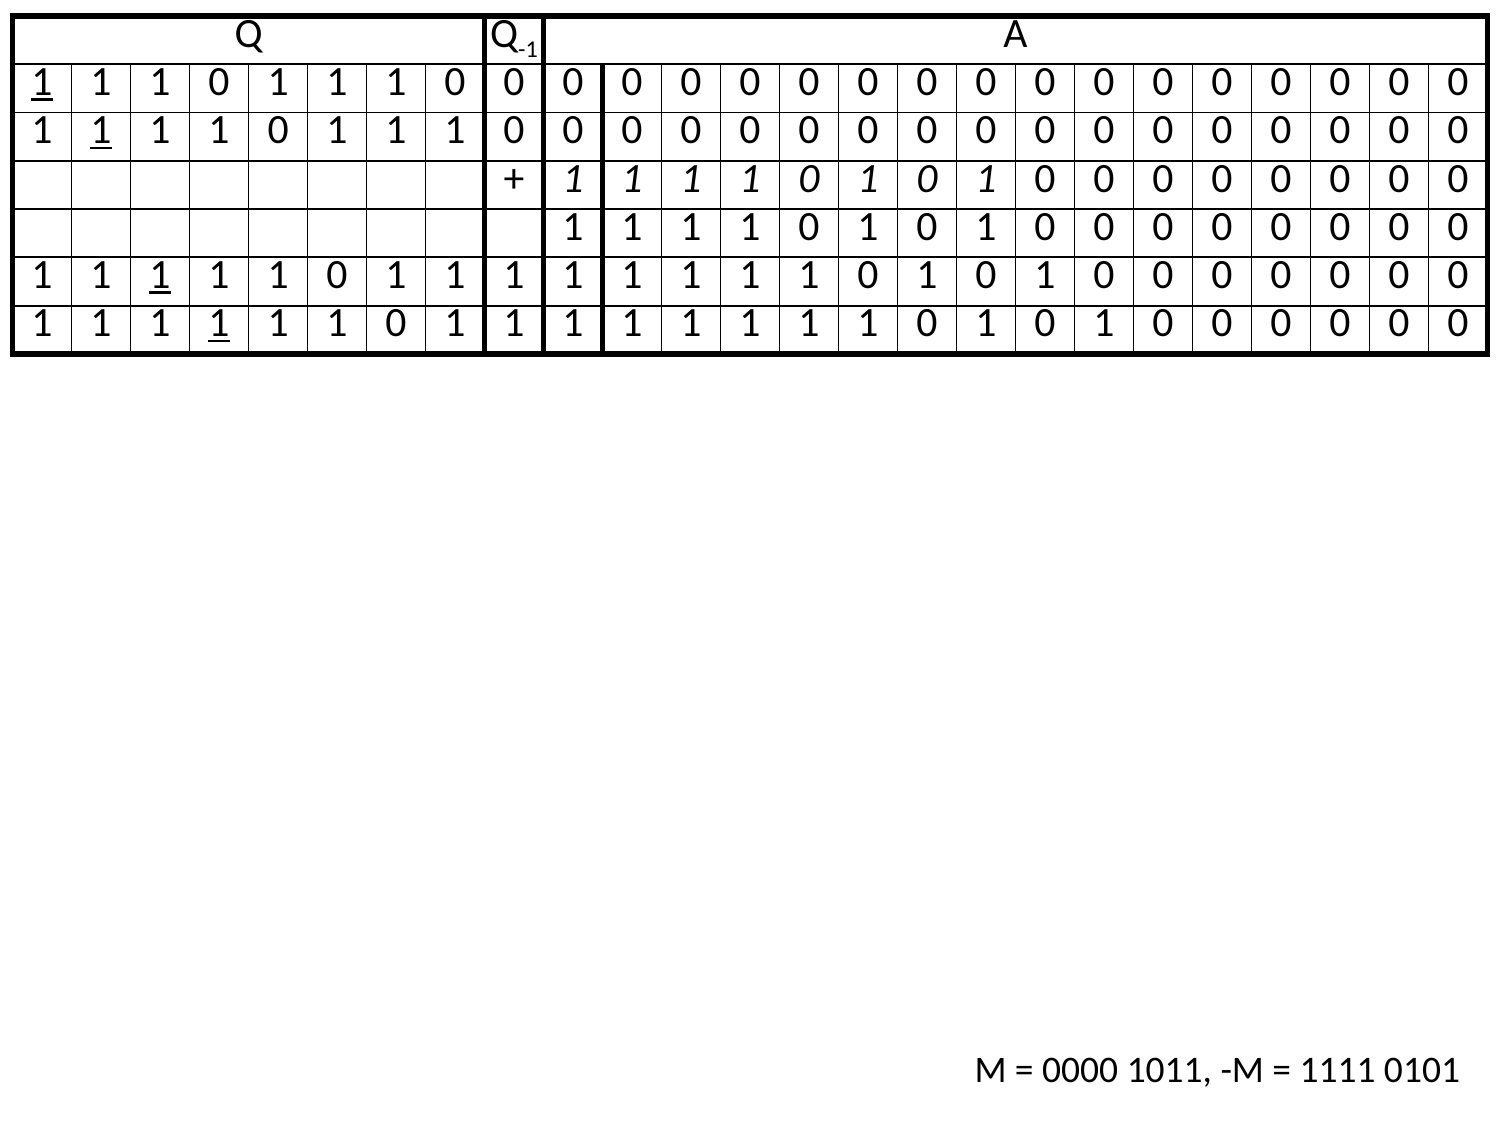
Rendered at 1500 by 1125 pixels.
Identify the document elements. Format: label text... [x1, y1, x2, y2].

table_cell 0 [1075, 162, 1133, 208]
table_cell [426, 162, 482, 208]
table_cell 0 [1193, 65, 1251, 112]
table_cell 0 [308, 258, 366, 305]
table_cell 1 [308, 307, 366, 351]
table_cell 1 [131, 113, 189, 160]
table_cell 1 [249, 307, 307, 351]
table_cell 1 [721, 307, 779, 351]
table_cell 0 [1252, 307, 1310, 351]
table_cell 0 [898, 210, 956, 256]
table_cell 0 [1252, 162, 1310, 208]
table_cell 0 [1075, 113, 1133, 160]
table_cell 1 [249, 258, 307, 305]
table_cell 1 [72, 65, 130, 112]
table_cell 0 [1429, 210, 1485, 256]
table_cell 0 [546, 113, 600, 160]
table_cell 0 [780, 210, 838, 256]
table_cell 1 [546, 162, 600, 208]
table_cell 1 [131, 258, 189, 305]
table_cell 0 [1134, 307, 1192, 351]
table_cell 1 [190, 258, 248, 305]
table_cell 0 [1016, 307, 1074, 351]
table_cell 1 [1016, 258, 1074, 305]
table_cell 0 [249, 113, 307, 160]
table_cell 1 [15, 113, 71, 160]
table_cell 0 [1134, 65, 1192, 112]
table_cell 0 [1370, 307, 1428, 351]
table_cell 0 [1193, 258, 1251, 305]
table_cell [190, 162, 248, 208]
table_cell [367, 210, 425, 256]
table_cell [249, 162, 307, 208]
text_box M = 0000 1011, -M = 1111 0101 [900, 1037, 1475, 1098]
table_cell 1 [605, 258, 661, 305]
table_cell 1 [487, 258, 541, 305]
table_cell 1 [662, 307, 720, 351]
table_cell 0 [546, 65, 600, 112]
table_cell 0 [1075, 210, 1133, 256]
table_cell 1 [72, 258, 130, 305]
table_cell [72, 162, 130, 208]
table_cell 1 [957, 162, 1015, 208]
table_cell 0 [1429, 307, 1485, 351]
table_cell [72, 210, 130, 256]
table_cell 0 [1370, 65, 1428, 112]
table_cell 1 [15, 65, 71, 112]
table_cell 0 [1370, 162, 1428, 208]
table_cell 0 [1311, 210, 1369, 256]
table_cell 0 [839, 258, 897, 305]
table_cell 0 [426, 65, 482, 112]
table_cell 0 [898, 65, 956, 112]
table_cell 1 [308, 65, 366, 112]
table_cell 0 [605, 113, 661, 160]
table_cell 1 [662, 258, 720, 305]
table_cell 0 [190, 65, 248, 112]
table_header Q-1 [487, 19, 541, 63]
table_cell 1 [367, 258, 425, 305]
table_cell 1 [131, 307, 189, 351]
table_cell [249, 210, 307, 256]
table_header Q [15, 19, 482, 63]
table_cell 0 [1429, 113, 1485, 160]
table_cell 0 [898, 162, 956, 208]
table_cell 1 [662, 162, 720, 208]
table_cell 1 [839, 307, 897, 351]
table_cell 0 [1311, 307, 1369, 351]
table_cell 0 [1193, 113, 1251, 160]
table_cell 0 [662, 113, 720, 160]
table_cell 1 [721, 258, 779, 305]
table_cell 0 [1252, 210, 1310, 256]
table_cell 1 [780, 258, 838, 305]
table_cell 1 [957, 307, 1015, 351]
table_cell 1 [190, 307, 248, 351]
table_cell [367, 162, 425, 208]
table_cell 0 [1016, 162, 1074, 208]
table_cell 1 [426, 307, 482, 351]
table_cell 0 [1193, 210, 1251, 256]
table_cell 0 [1429, 65, 1485, 112]
table_cell 0 [487, 113, 541, 160]
table_cell 0 [721, 65, 779, 112]
table_header A [546, 19, 1485, 63]
table_cell 0 [605, 65, 661, 112]
table_cell 0 [1134, 113, 1192, 160]
table_cell 1 [15, 258, 71, 305]
table_cell 0 [1252, 65, 1310, 112]
table_cell 0 [1193, 162, 1251, 208]
table_cell 0 [1134, 258, 1192, 305]
table_cell 0 [1134, 162, 1192, 208]
table_cell 1 [249, 65, 307, 112]
table_cell 0 [780, 162, 838, 208]
table_cell 0 [1134, 210, 1192, 256]
table_cell 1 [605, 210, 661, 256]
table_cell 0 [839, 113, 897, 160]
table_cell 0 [1311, 162, 1369, 208]
table_cell [426, 210, 482, 256]
table_cell 1 [780, 307, 838, 351]
table_cell [487, 210, 541, 256]
table_cell [15, 210, 71, 256]
table_cell 0 [957, 258, 1015, 305]
table_cell 1 [426, 258, 482, 305]
table_cell 0 [1429, 162, 1485, 208]
table_cell 0 [1016, 65, 1074, 112]
table_cell 1 [131, 65, 189, 112]
table_cell [131, 210, 189, 256]
table_cell 1 [605, 162, 661, 208]
table_cell 1 [72, 113, 130, 160]
table_cell 0 [780, 113, 838, 160]
table_cell 1 [72, 307, 130, 351]
table_cell 0 [1252, 113, 1310, 160]
table_cell 0 [1075, 258, 1133, 305]
table_cell 1 [308, 113, 366, 160]
table_cell [131, 162, 189, 208]
table_cell 0 [1311, 65, 1369, 112]
table_cell 1 [662, 210, 720, 256]
table_cell 1 [957, 210, 1015, 256]
table_cell 1 [367, 65, 425, 112]
table_cell 0 [1370, 210, 1428, 256]
table_cell 0 [1370, 258, 1428, 305]
table_cell 0 [898, 307, 956, 351]
table_cell 0 [662, 65, 720, 112]
table_cell + [487, 162, 541, 208]
table_cell 0 [1370, 113, 1428, 160]
table_cell 0 [780, 65, 838, 112]
table_cell 1 [721, 210, 779, 256]
table_cell [15, 162, 71, 208]
table_cell 0 [1429, 258, 1485, 305]
table_cell 0 [1075, 65, 1133, 112]
table_cell 1 [190, 113, 248, 160]
table_cell 1 [546, 210, 600, 256]
table_cell 0 [957, 65, 1015, 112]
table_cell 1 [367, 113, 425, 160]
table_cell 1 [605, 307, 661, 351]
table_cell 0 [1193, 307, 1251, 351]
table_cell 0 [1016, 210, 1074, 256]
table_cell 1 [546, 258, 600, 305]
table_cell 1 [898, 258, 956, 305]
table_cell 1 [1075, 307, 1133, 351]
table_cell 0 [957, 113, 1015, 160]
table_cell 0 [898, 113, 956, 160]
table_cell 0 [487, 65, 541, 112]
table_cell 1 [426, 113, 482, 160]
table_cell 0 [1311, 258, 1369, 305]
table_cell 0 [1252, 258, 1310, 305]
table_cell 1 [721, 162, 779, 208]
table_cell 1 [487, 307, 541, 351]
table_cell [308, 210, 366, 256]
table_cell 0 [721, 113, 779, 160]
table_cell 0 [1311, 113, 1369, 160]
table_cell 1 [15, 307, 71, 351]
table_cell 0 [839, 65, 897, 112]
table_cell 0 [1016, 113, 1074, 160]
table_cell 1 [546, 307, 600, 351]
table_cell 0 [367, 307, 425, 351]
table_cell 1 [839, 210, 897, 256]
table_cell 1 [839, 162, 897, 208]
table_cell [190, 210, 248, 256]
table_cell [308, 162, 366, 208]
